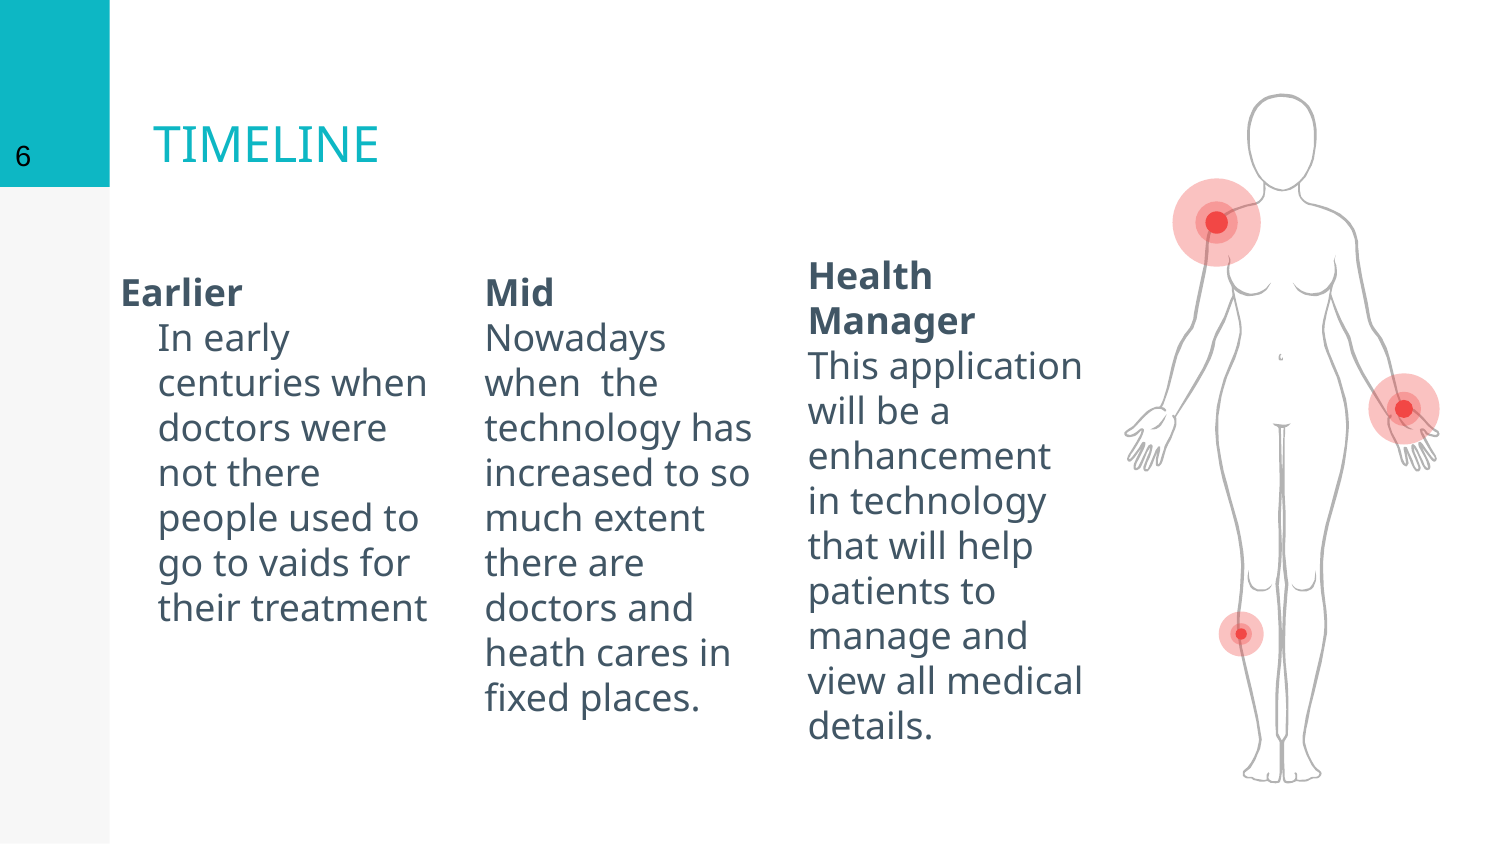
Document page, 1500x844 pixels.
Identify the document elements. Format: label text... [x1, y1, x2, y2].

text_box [1172, 178, 1262, 267]
list Mid Nowadays when the technology has increased to so much extent there are doctors and heath cares in fixed places. [469, 253, 785, 783]
list Earlier In early centuries when doctors were not there people used to go to vaids for their treatment [105, 253, 454, 783]
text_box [1218, 611, 1264, 657]
title TIMELINE [138, 0, 722, 188]
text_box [1124, 93, 1440, 784]
slide_number 6 [0, 0, 110, 187]
list Health Manager This application will be a enhancement in technology that will help patients to manage and view all medical details. [792, 237, 1108, 767]
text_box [1368, 373, 1440, 445]
